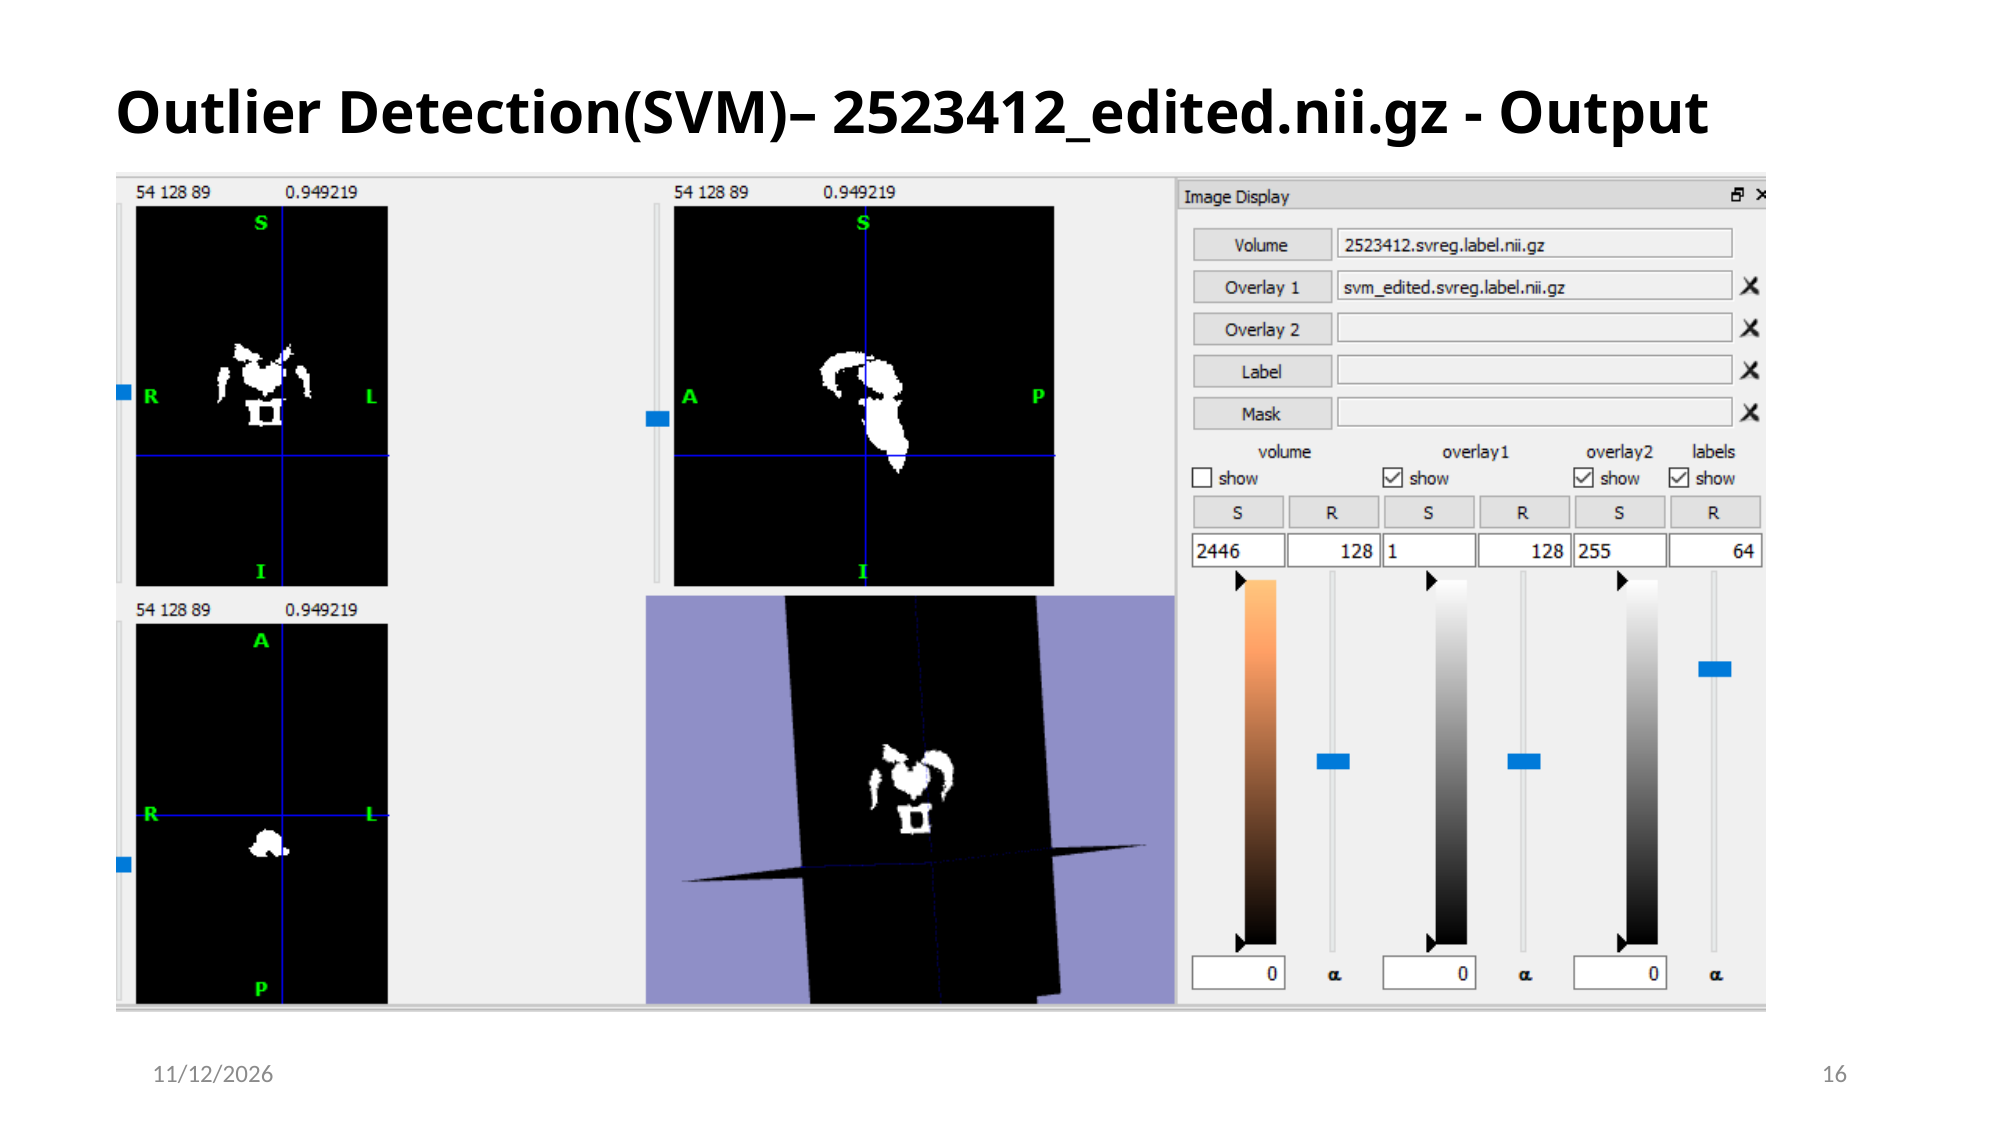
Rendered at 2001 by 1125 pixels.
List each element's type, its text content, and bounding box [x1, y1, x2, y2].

title Outlier Detection(SVM)– 2523412_edited.nii.gz - Output [100, 56, 1826, 173]
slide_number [137, 1042, 588, 1103]
slide_number 16 [1412, 1042, 1863, 1103]
picture [116, 172, 1766, 1012]
